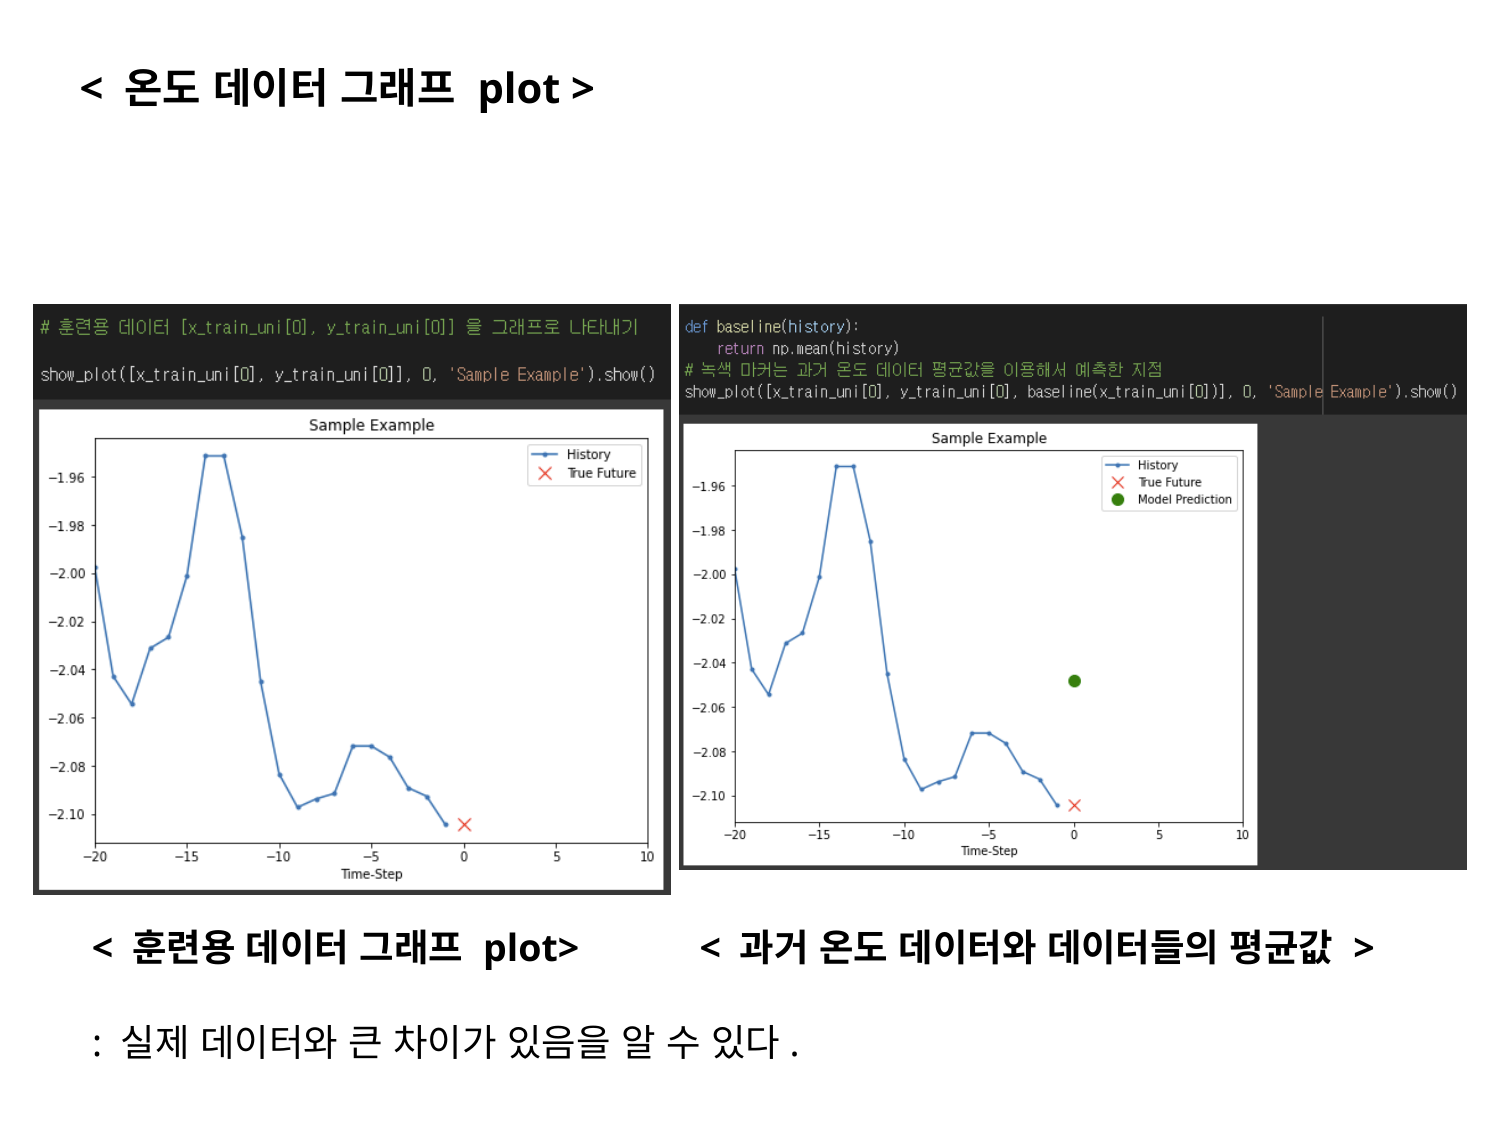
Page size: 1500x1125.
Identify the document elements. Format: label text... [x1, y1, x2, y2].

picture [678, 304, 1468, 870]
text_box < 온도 데이터 그래프 plot > [64, 54, 1164, 120]
text_box : 실제 데이터와 큰 차이가 있음을 알 수 있다. [77, 1011, 1258, 1072]
text_box < 과거 온도 데이터와 데이터들의 평균값 > [684, 916, 1500, 977]
picture [32, 304, 672, 895]
text_box < 훈련용 데이터 그래프 plot> [77, 916, 668, 977]
